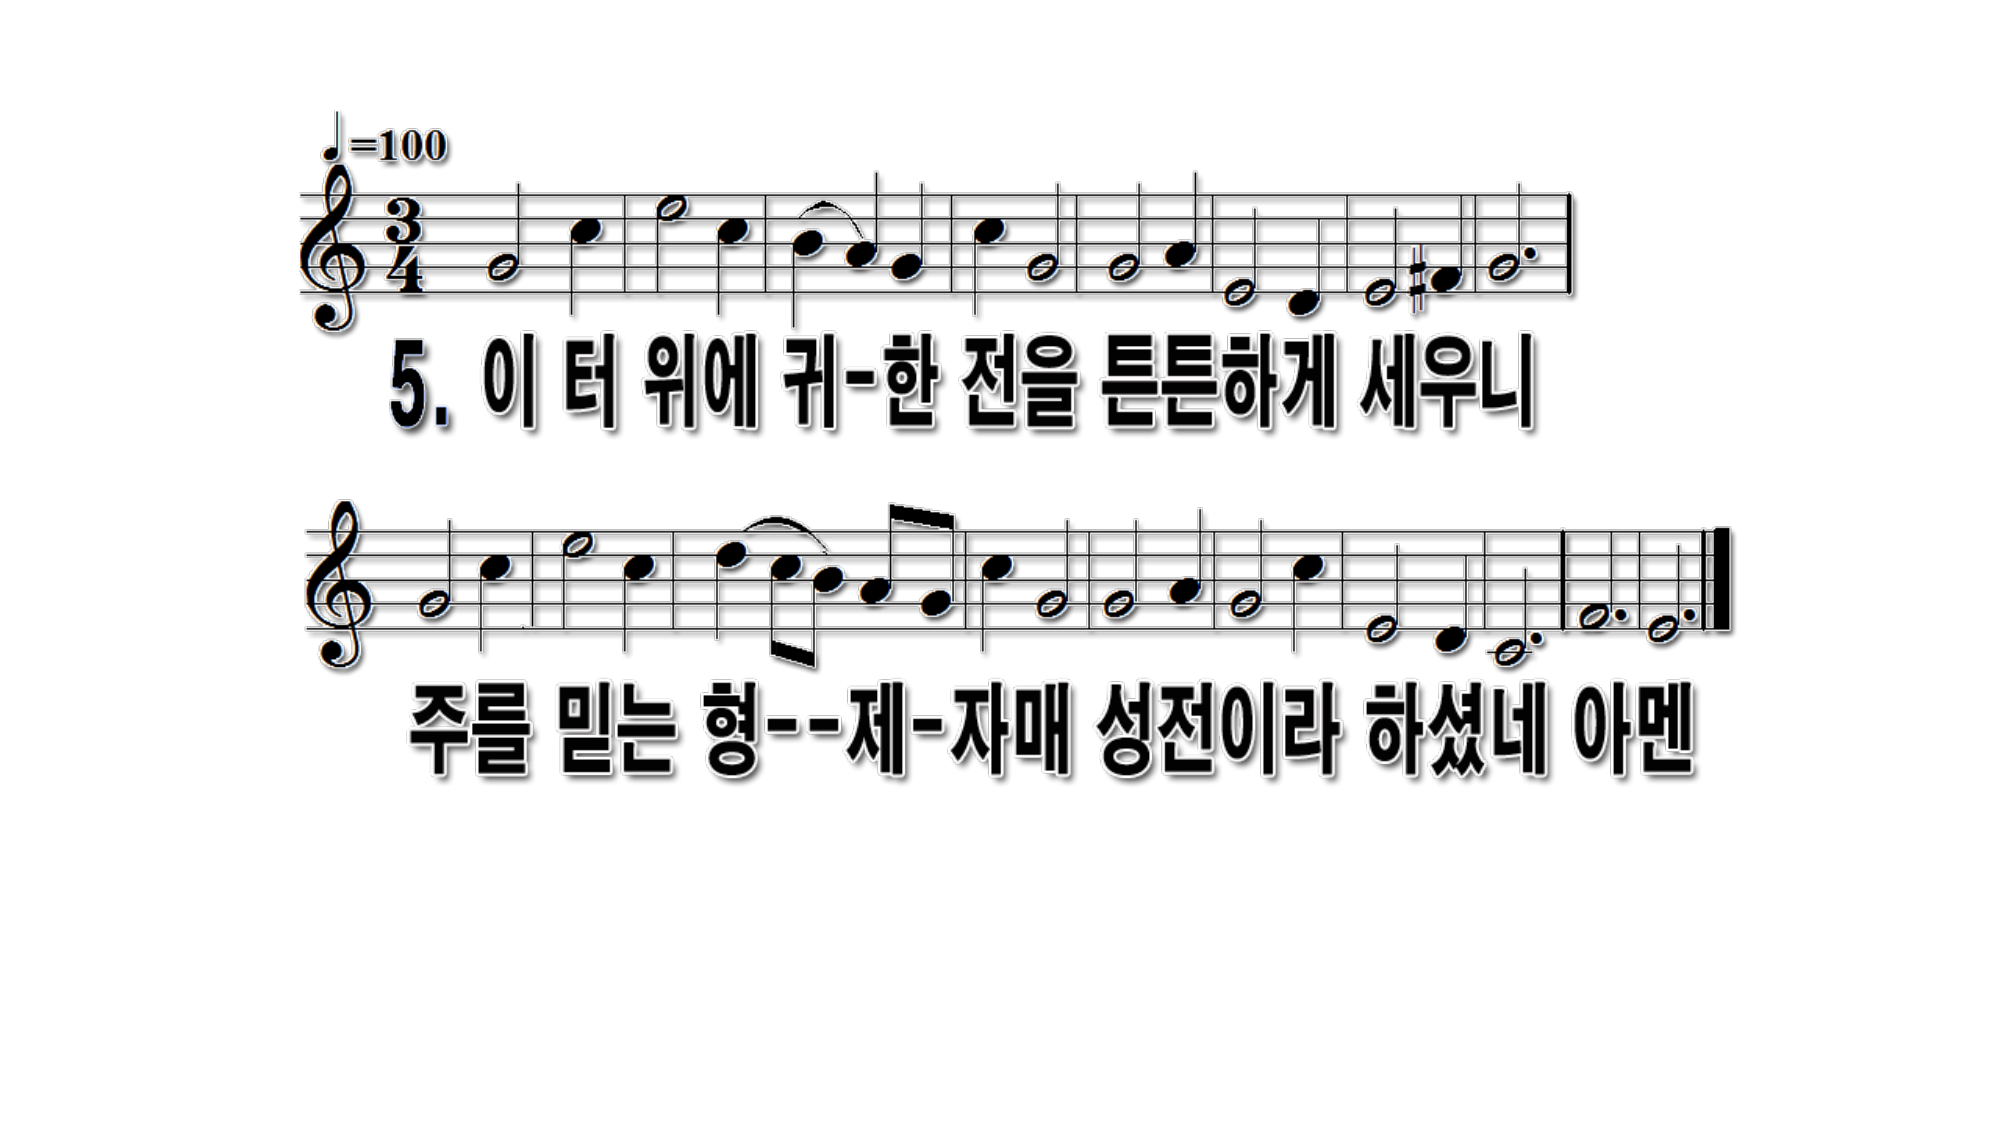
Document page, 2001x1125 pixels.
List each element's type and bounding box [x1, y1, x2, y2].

picture [249, 0, 1750, 835]
